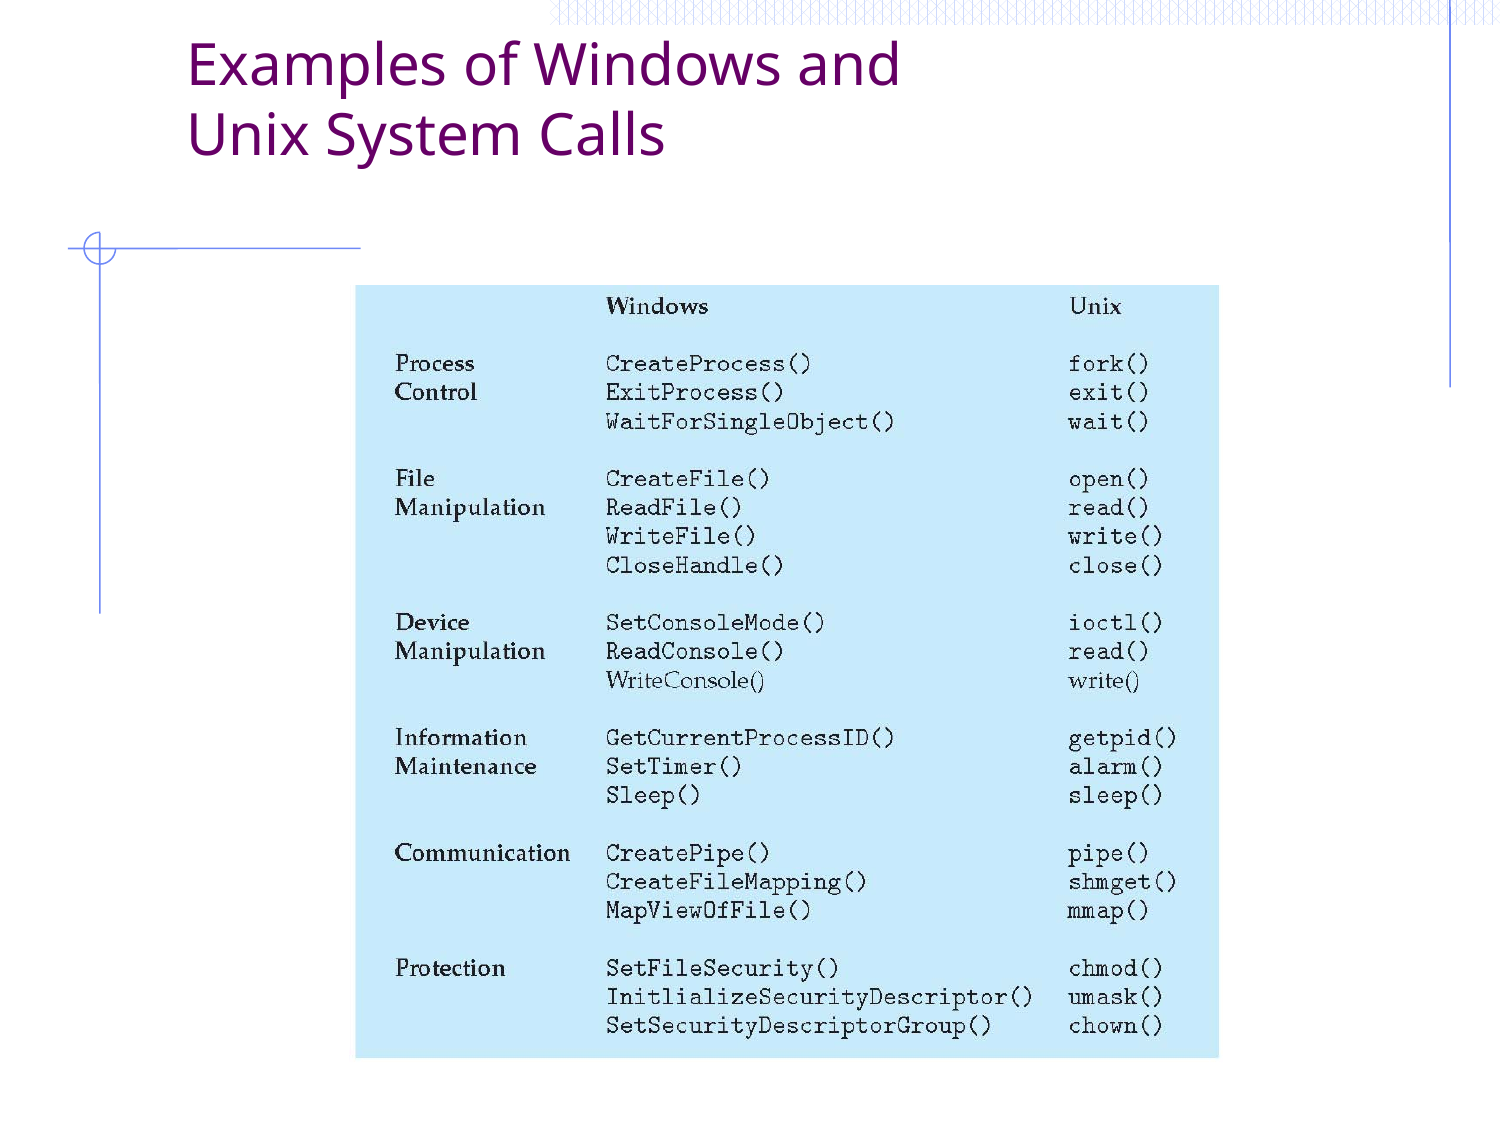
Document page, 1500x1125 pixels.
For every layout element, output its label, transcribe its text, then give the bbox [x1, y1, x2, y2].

picture [348, 285, 1235, 1076]
title Examples of Windows and Unix System Calls [170, 80, 1426, 176]
